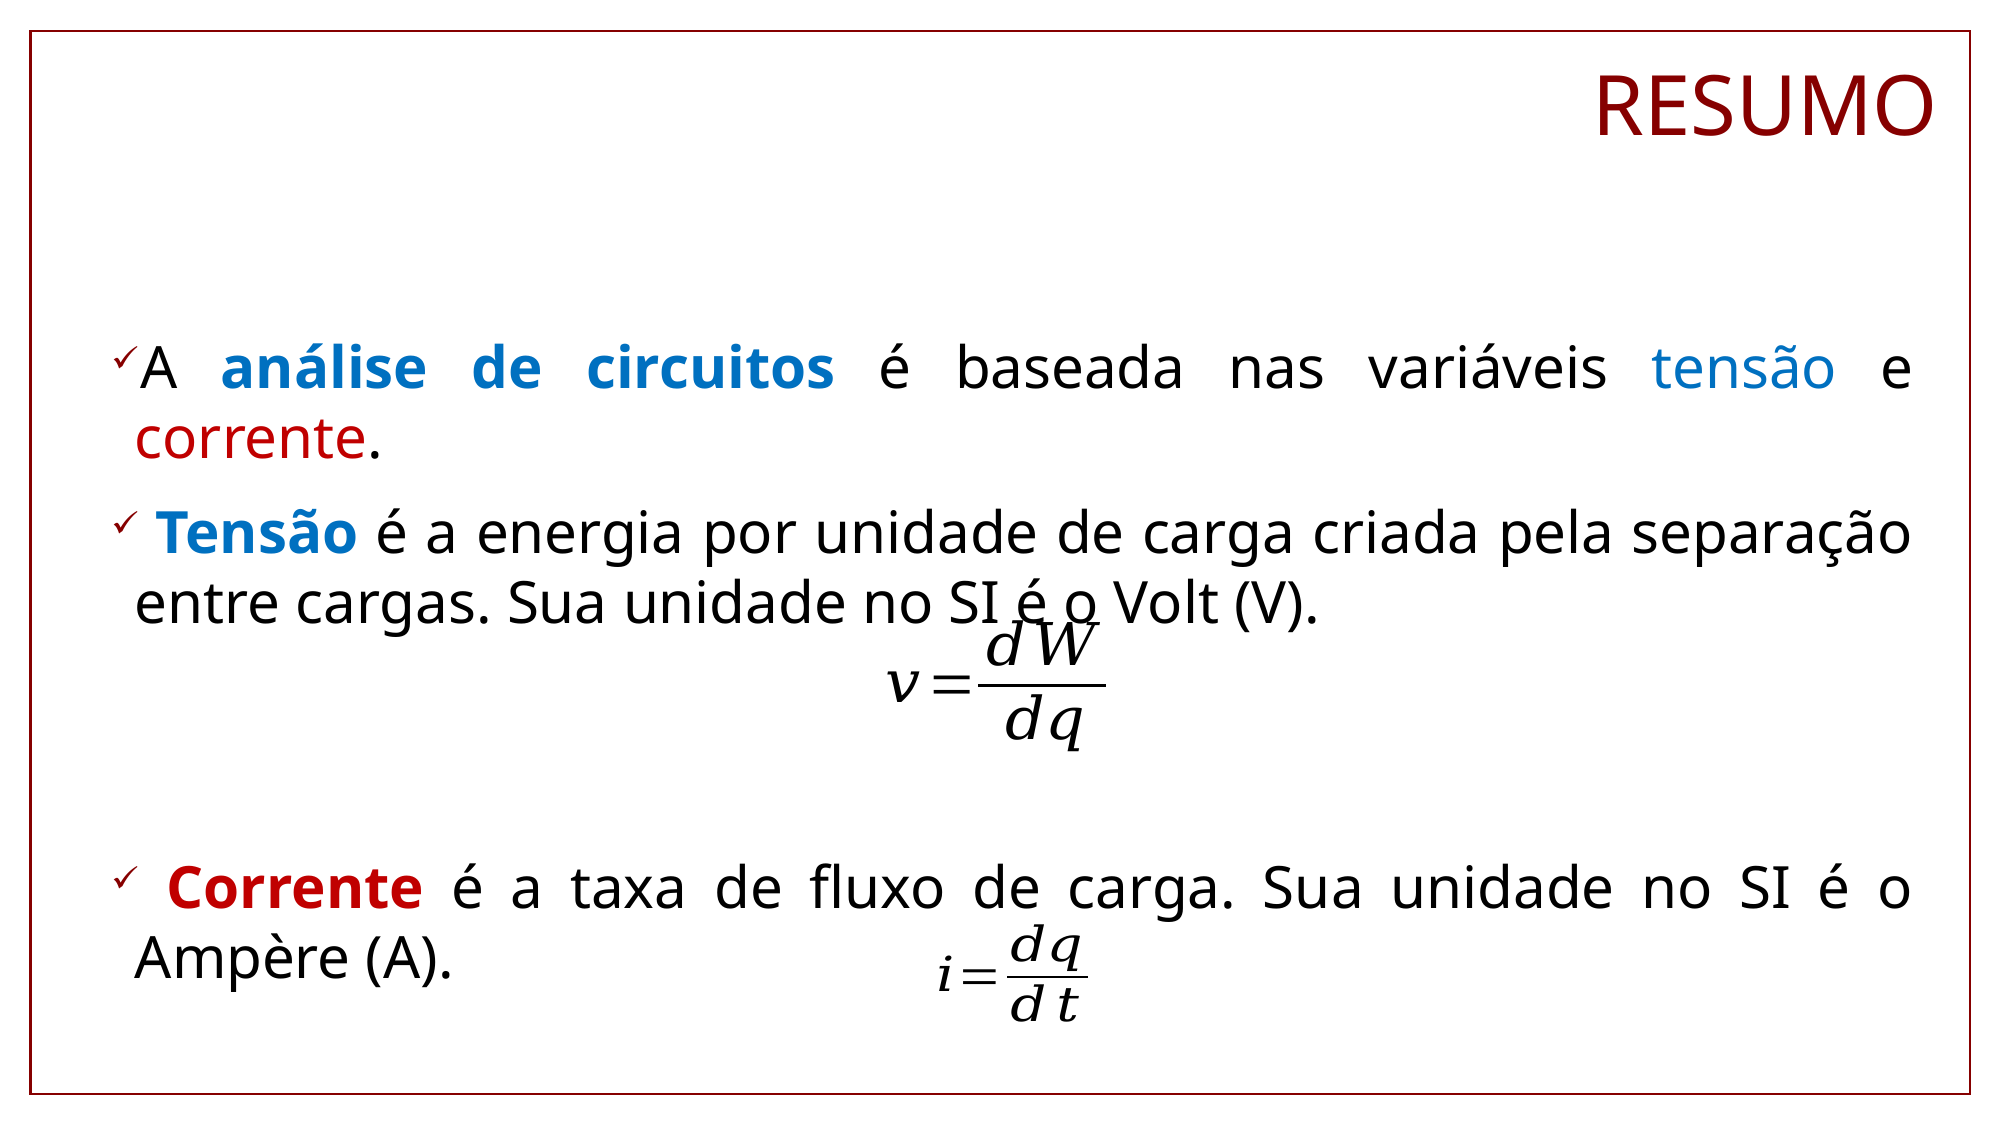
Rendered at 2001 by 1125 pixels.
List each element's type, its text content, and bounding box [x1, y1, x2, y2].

text_box [29, 30, 1971, 1095]
text_box RESUMO [449, 65, 1950, 159]
text_box A análise de circuitos é baseada nas variáveis tensão e corrente. Tensão é a energia por unidade de carga criada pela separação entre cargas. Sua unidade no SI é o Volt (V). Corrente é a taxa de fluxo de carga. Sua unidade no SI é o Ampère (A). [96, 323, 1928, 1093]
